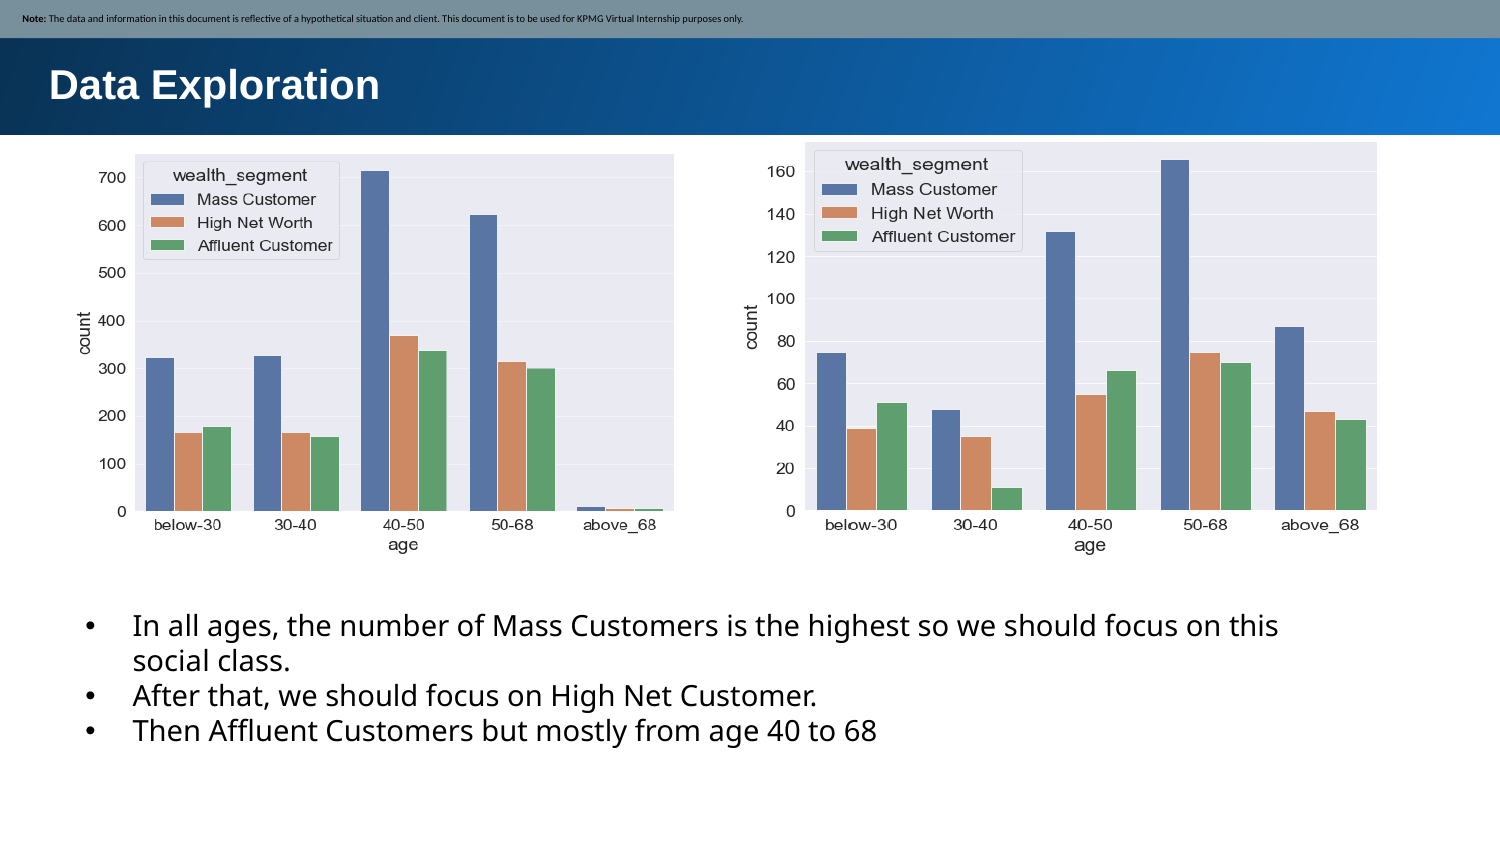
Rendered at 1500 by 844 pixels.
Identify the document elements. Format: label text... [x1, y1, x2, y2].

text_box Note: The data and information in this document is reflective of a hypothetical situation and client. This document is to be used for KPMG Virtual Internship purposes only. [0, 0, 1500, 39]
text_box In all ages, the number of Mass Customers is the highest so we should focus on this social class. After that, we should focus on High Net Customer. Then Affluent Customers but mostly from age 40 to 68 [78, 599, 1343, 755]
text_box [0, 39, 1500, 135]
picture [735, 134, 1385, 562]
picture [69, 146, 680, 560]
text_box Data Exploration [33, 43, 1439, 124]
